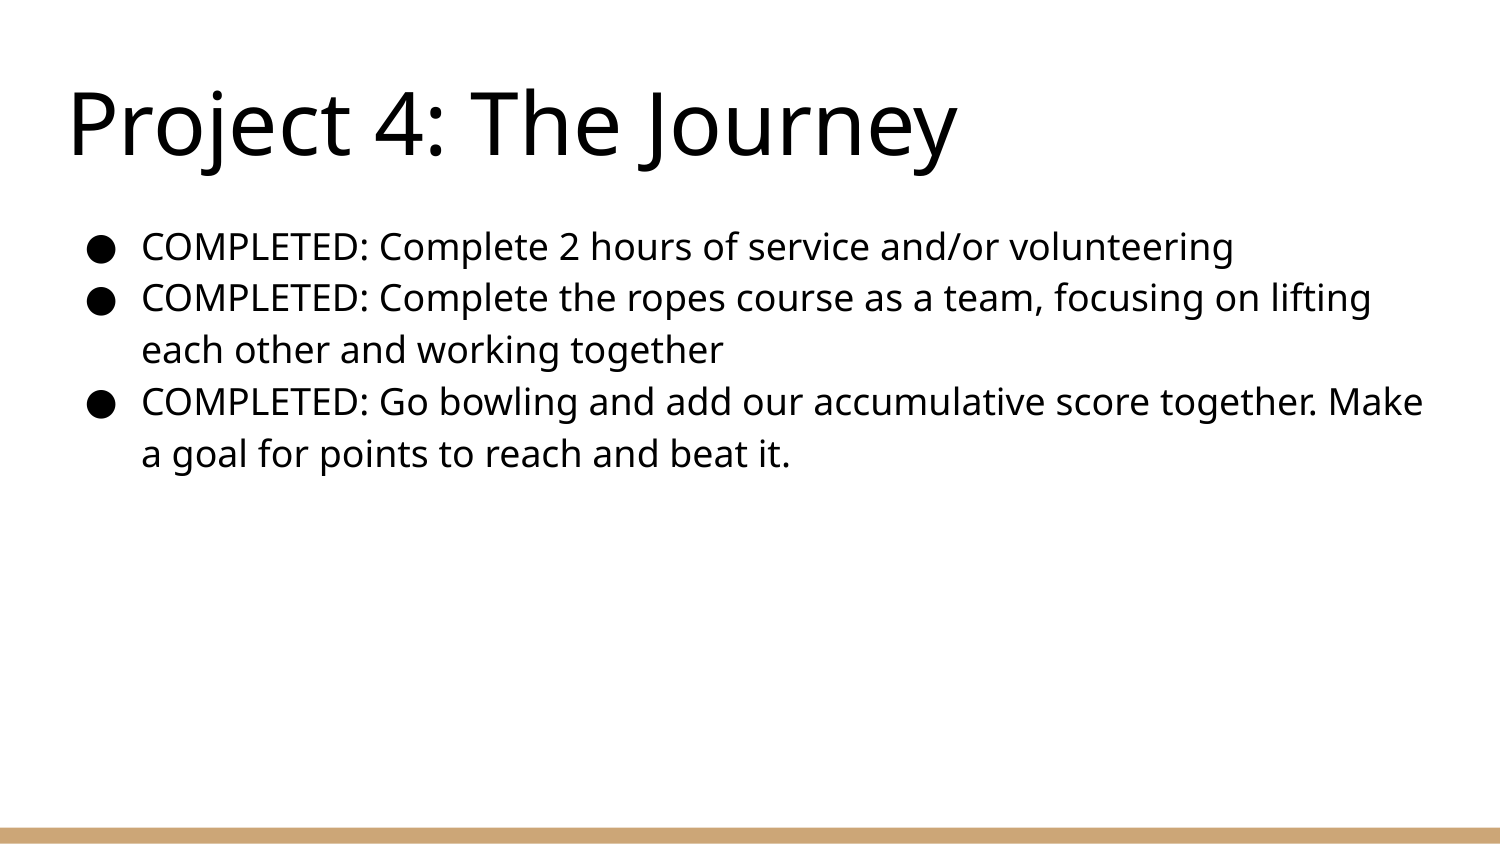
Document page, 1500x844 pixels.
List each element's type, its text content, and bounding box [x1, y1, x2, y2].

title Project 4: The Journey [51, 51, 1449, 189]
list COMPLETED: Complete 2 hours of service and/or volunteering COMPLETED: Complete the ropes course as a team, focusing on lifting each other and working together COMPLETED: Go bowling and add our accumulative score together. Make a goal for points to reach and beat it. [51, 200, 1449, 752]
